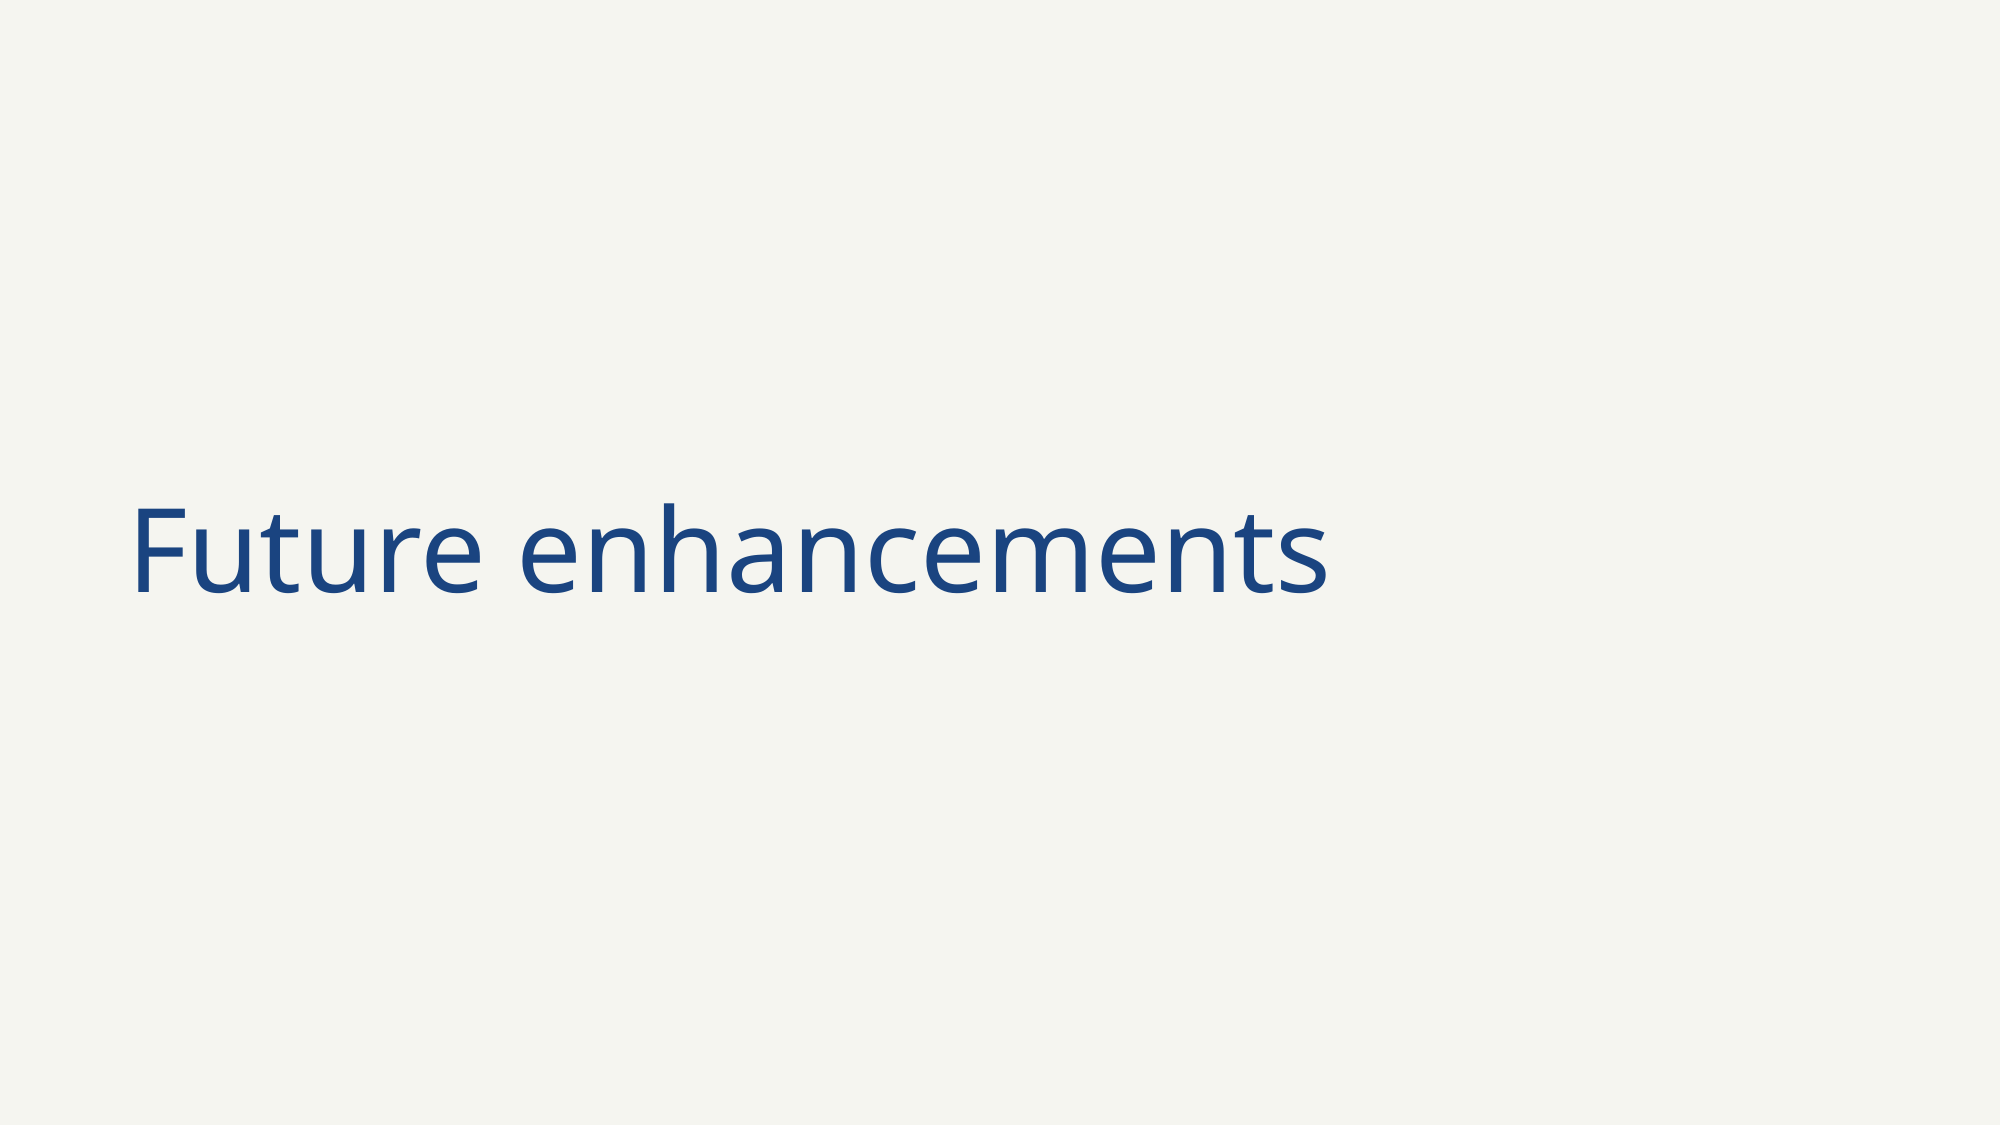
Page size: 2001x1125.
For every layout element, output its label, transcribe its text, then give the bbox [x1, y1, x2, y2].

title Future enhancements [107, 98, 1500, 994]
